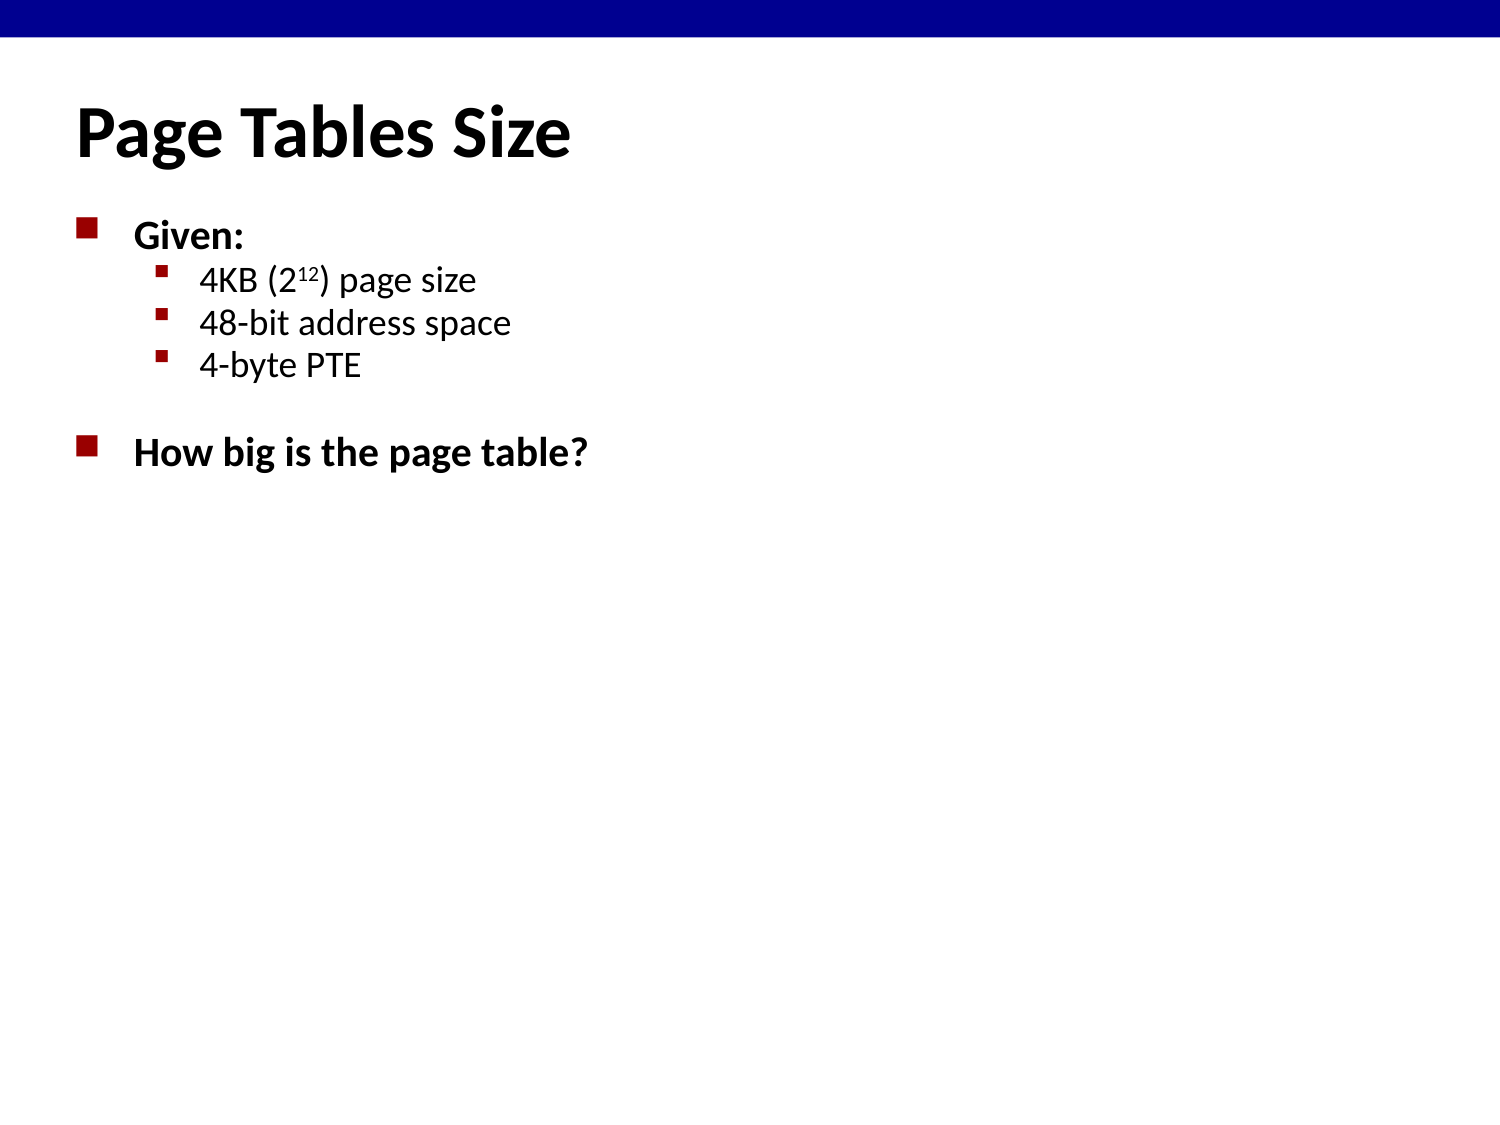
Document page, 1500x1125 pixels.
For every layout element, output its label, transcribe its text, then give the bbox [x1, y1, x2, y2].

title Page Tables Size [60, 80, 1188, 176]
list Given: 4KB (212) page size 48-bit address space 4-byte PTE How big is the page table? [62, 212, 991, 1063]
